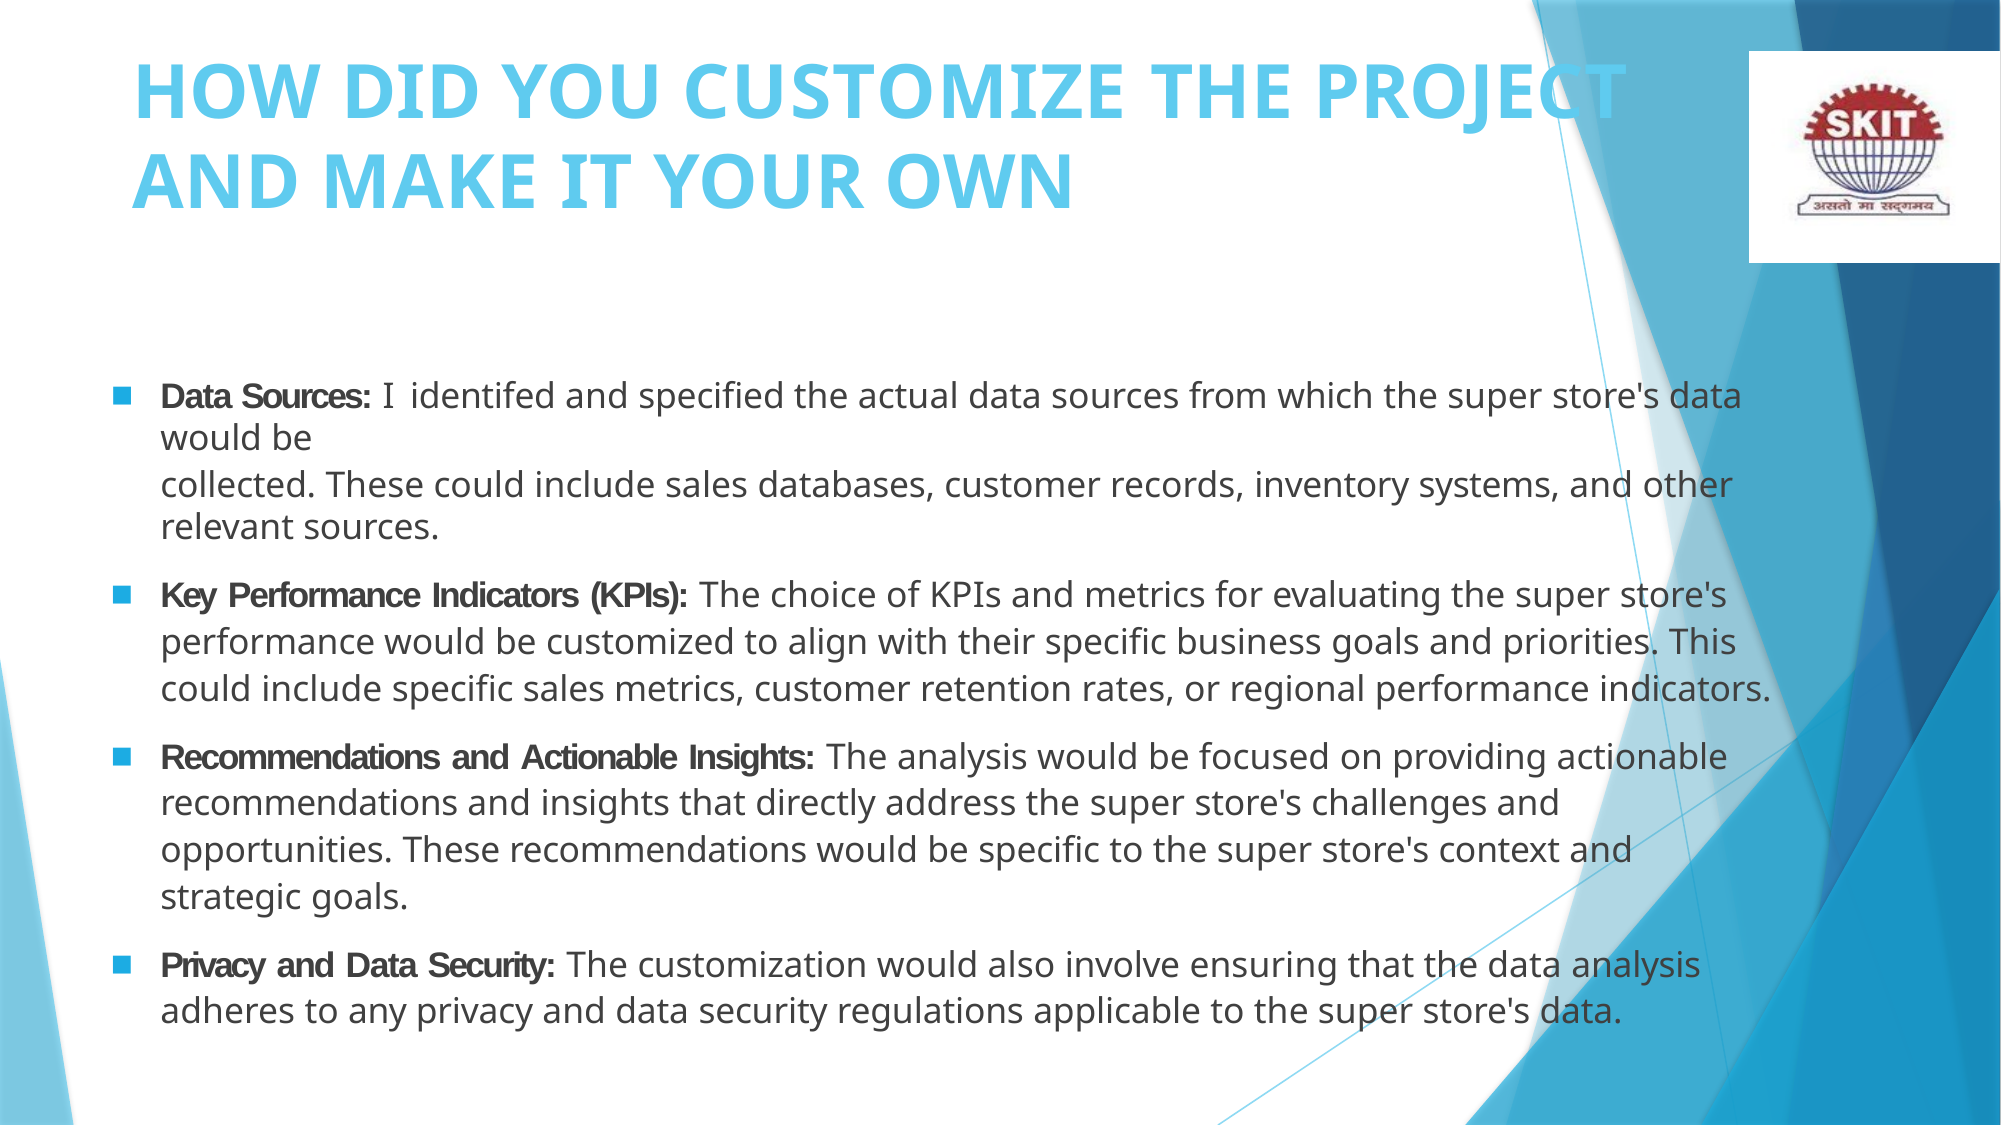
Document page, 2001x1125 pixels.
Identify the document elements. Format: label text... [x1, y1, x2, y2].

text_box Data Sources: I identifed and specified the actual data sources from which the super store's data would be collected. These could include sales databases, customer records, inventory systems, and other relevant sources. Key Performance Indicators (KPIs): The choice of KPIs and metrics for evaluating the super store's performance would be customized to align with their specific business goals and priorities. This could include specific sales metrics, customer retention rates, or regional performance indicators. Recommendations and Actionable Insights: The analysis would be focused on providing actionable recommendations and insights that directly address the super store's challenges and opportunities. These recommendations would be specific to the super store's context and strategic goals. Privacy and Data Security: The customization would also involve ensuring that the data analysis adheres to any privacy and data security regulations applicable to the super store's data. [108, 366, 1853, 1031]
picture [1749, 50, 2000, 263]
title HOW DID YOU CUSTOMIZE THE PROJECT AND MAKE IT YOUR OWN [108, 24, 1700, 232]
